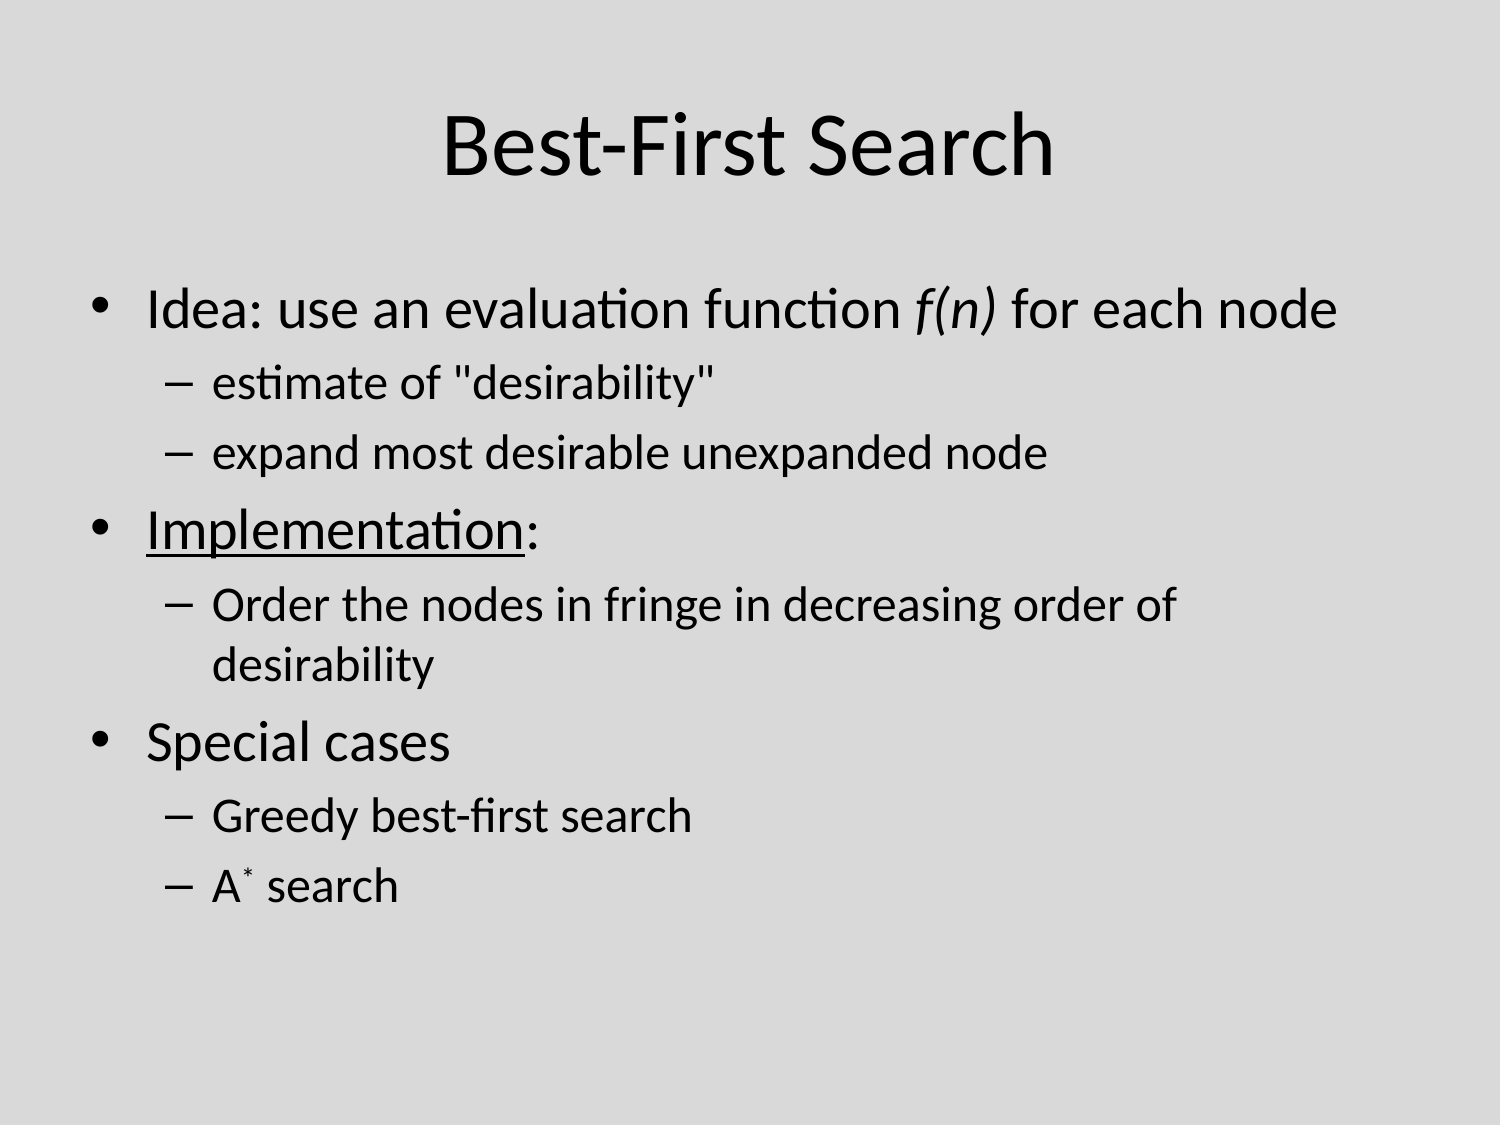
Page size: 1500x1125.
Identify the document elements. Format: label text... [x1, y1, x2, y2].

list Idea: use an evaluation function f(n) for each node estimate of "desirability" expand most desirable unexpanded node Implementation: Order the nodes in fringe in decreasing order of desirability Special cases Greedy best-first search A* search [75, 262, 1425, 1005]
title Best-First Search [75, 45, 1425, 233]
